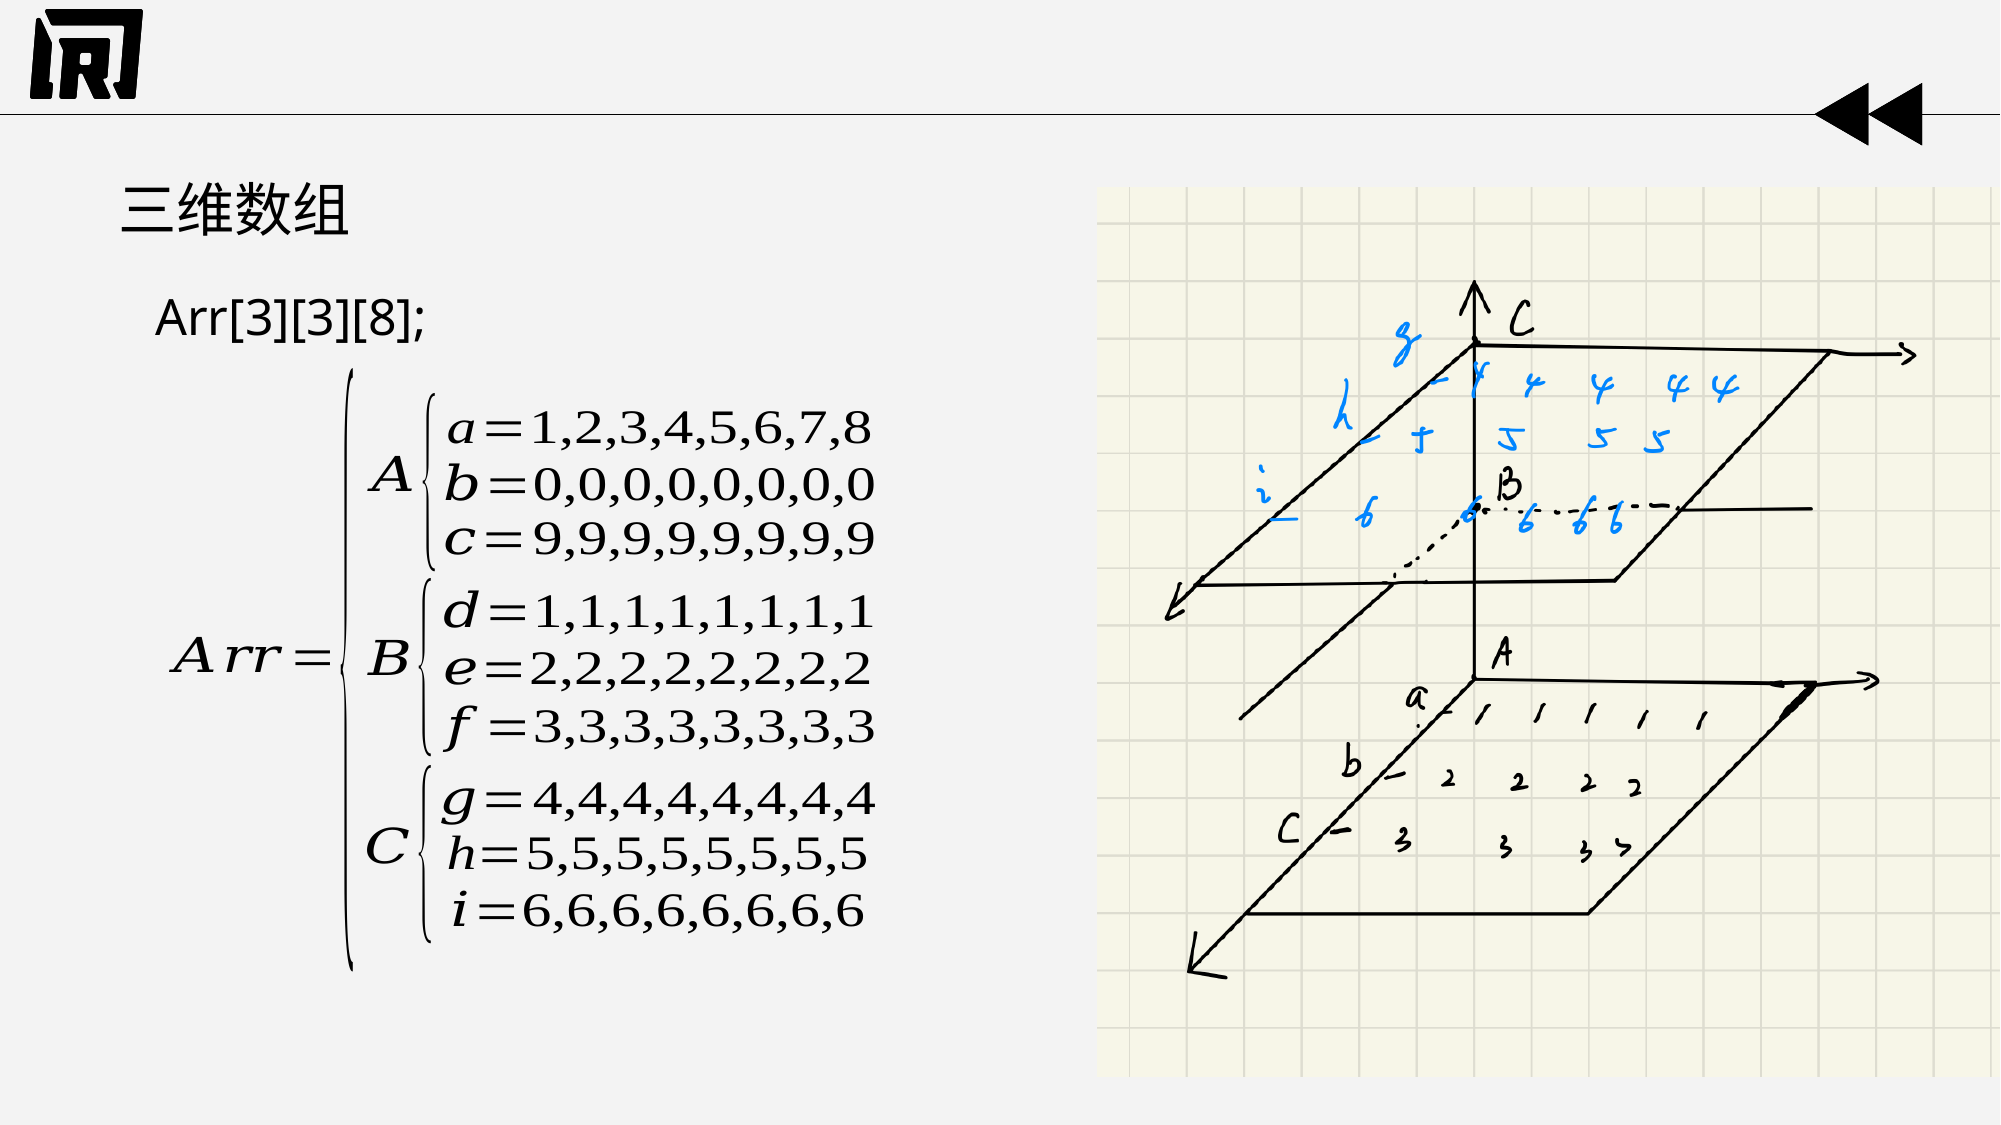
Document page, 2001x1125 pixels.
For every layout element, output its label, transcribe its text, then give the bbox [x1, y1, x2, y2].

text_box 三维数组 [103, 165, 476, 251]
picture [0, 0, 2001, 1125]
text_box Arr[3][3][8]; [140, 277, 624, 353]
